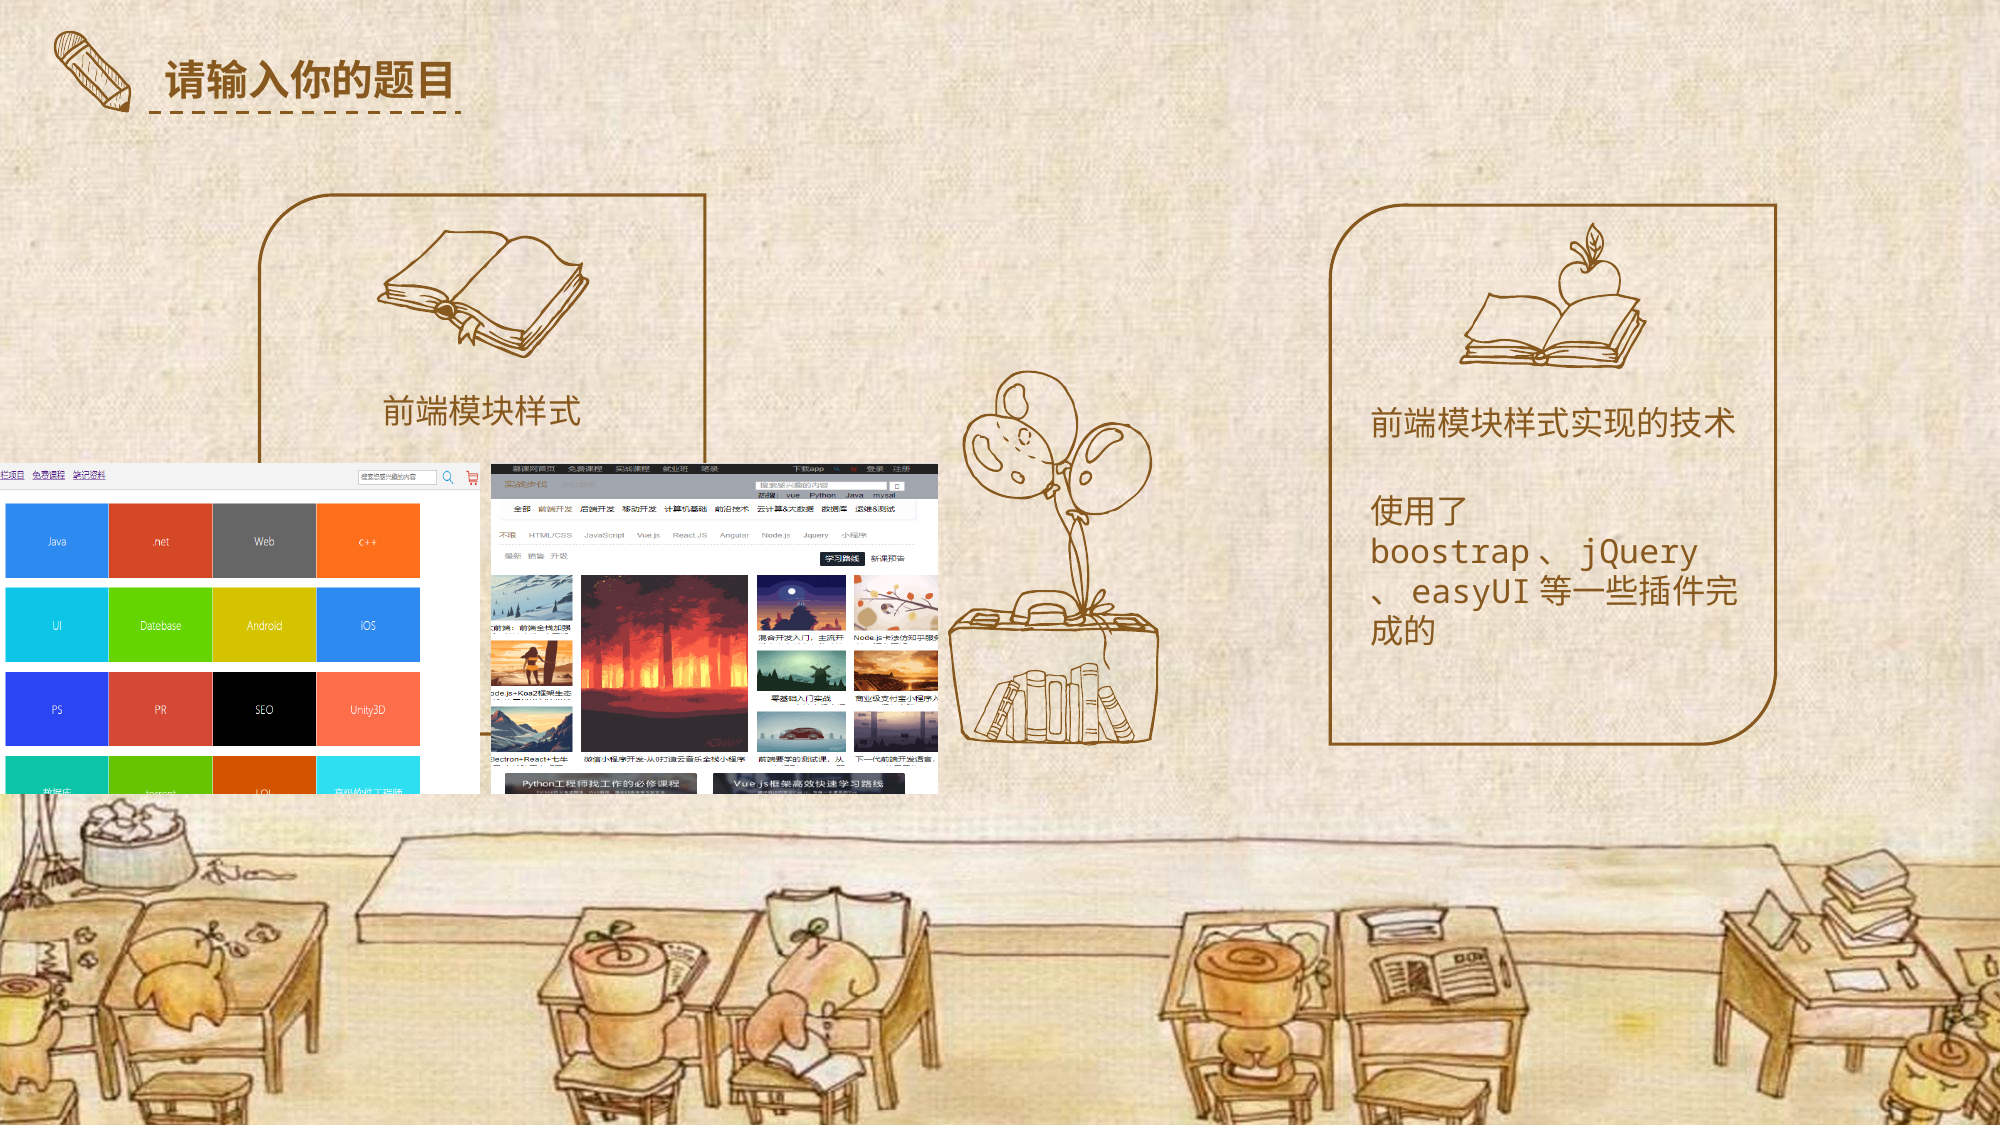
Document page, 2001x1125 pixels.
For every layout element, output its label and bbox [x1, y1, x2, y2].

text_box [1330, 205, 1776, 745]
text_box [259, 194, 705, 735]
text_box [948, 370, 1160, 746]
picture [0, 0, 2000, 1125]
